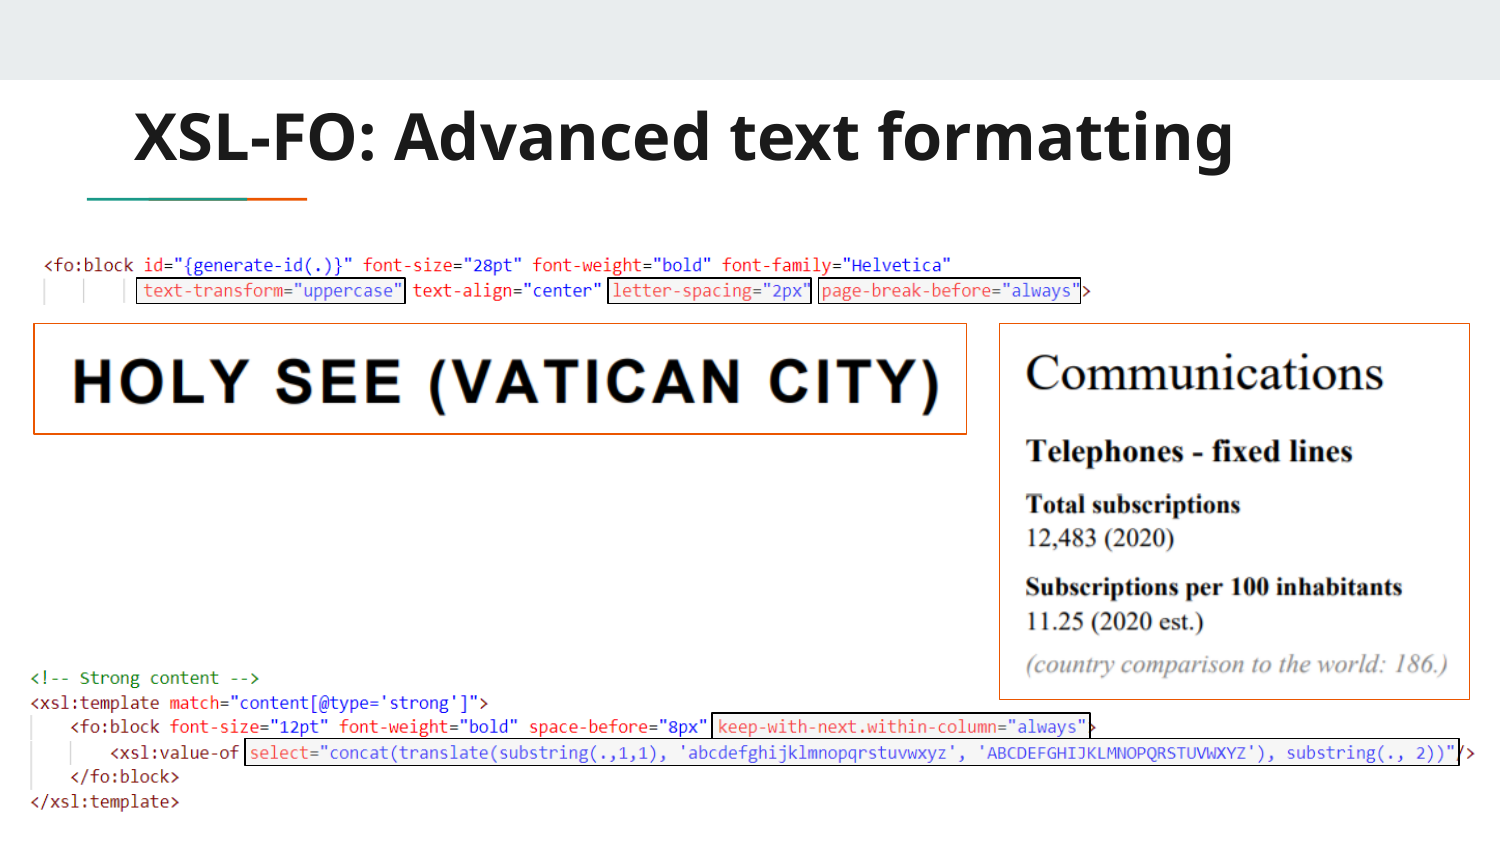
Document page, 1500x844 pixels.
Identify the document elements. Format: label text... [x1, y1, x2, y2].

picture [16, 324, 1489, 820]
title XSL-FO: Advanced text formatting [119, 80, 1381, 190]
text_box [136, 277, 1081, 304]
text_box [244, 712, 1460, 766]
picture [34, 324, 966, 434]
picture [26, 246, 1101, 306]
